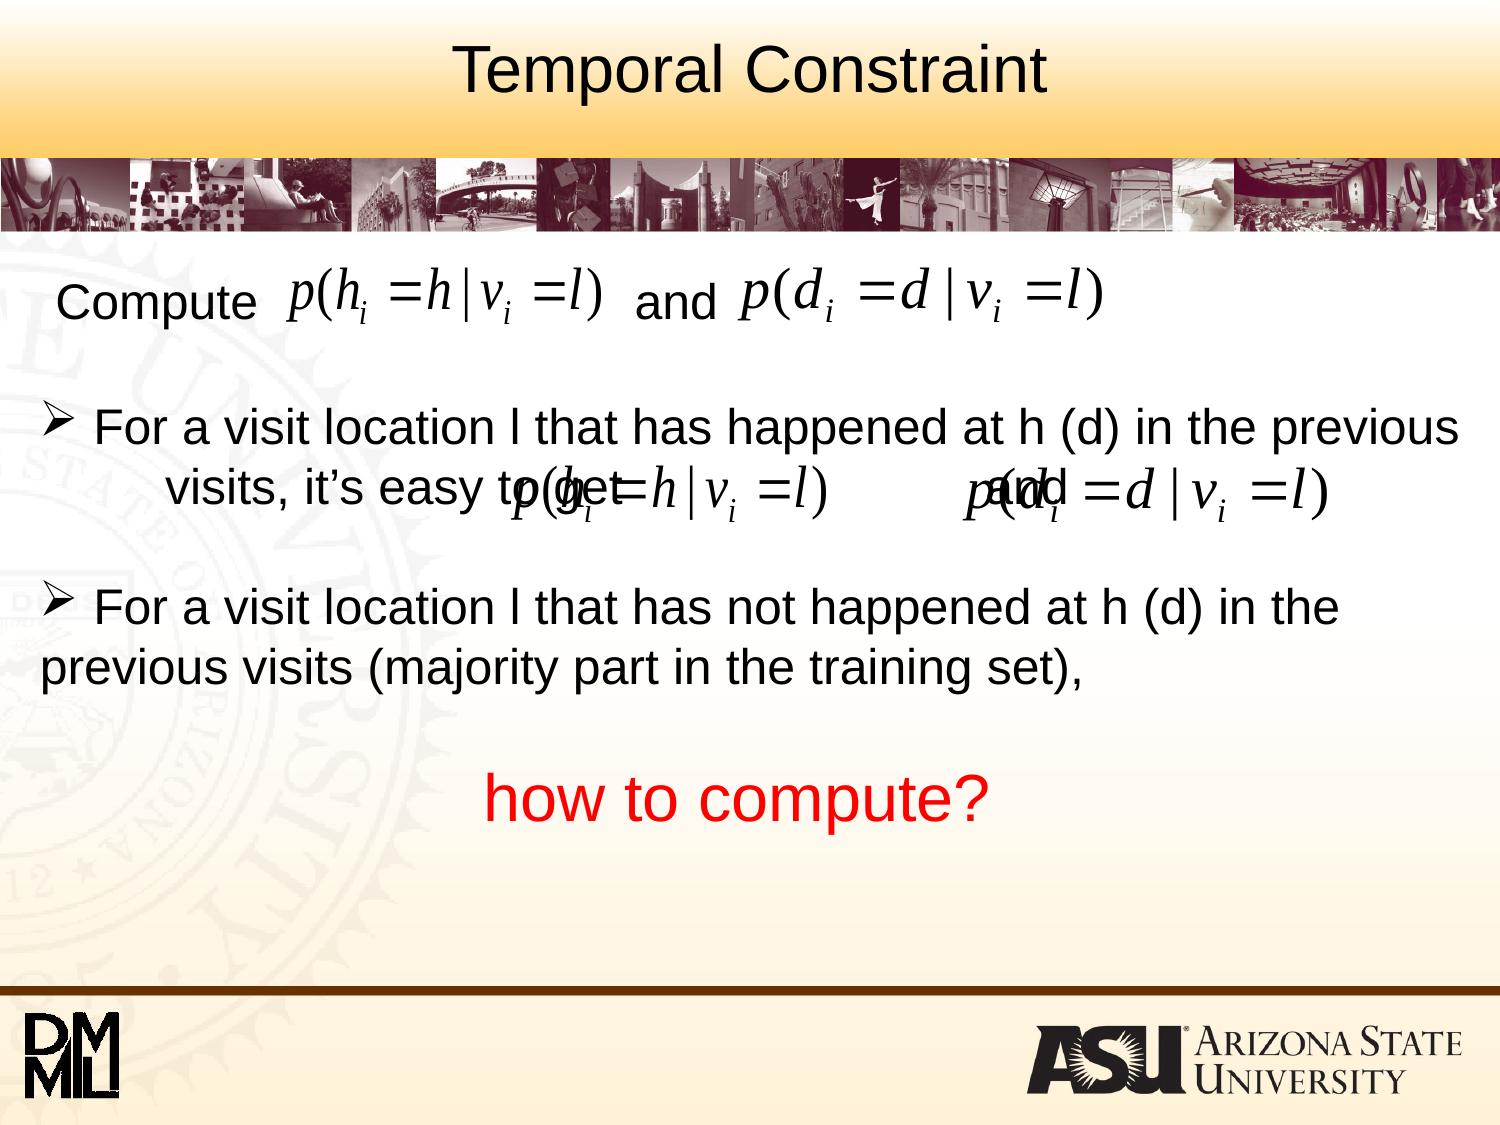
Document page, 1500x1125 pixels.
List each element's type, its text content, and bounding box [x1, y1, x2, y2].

text_box For a visit location l that has happened at h (d) in the previous visits, it’s easy to get and For a visit location l that has not happened at h (d) in the previous visits (majority part in the training set), how to compute? [24, 387, 1500, 843]
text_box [949, 449, 1339, 538]
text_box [724, 249, 1115, 338]
picture [0, 0, 1500, 1125]
text_box Compute and [616, 262, 719, 338]
text_box Compute and [40, 262, 269, 338]
title Temporal Constraint [74, 0, 1426, 133]
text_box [274, 249, 613, 340]
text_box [499, 447, 838, 538]
